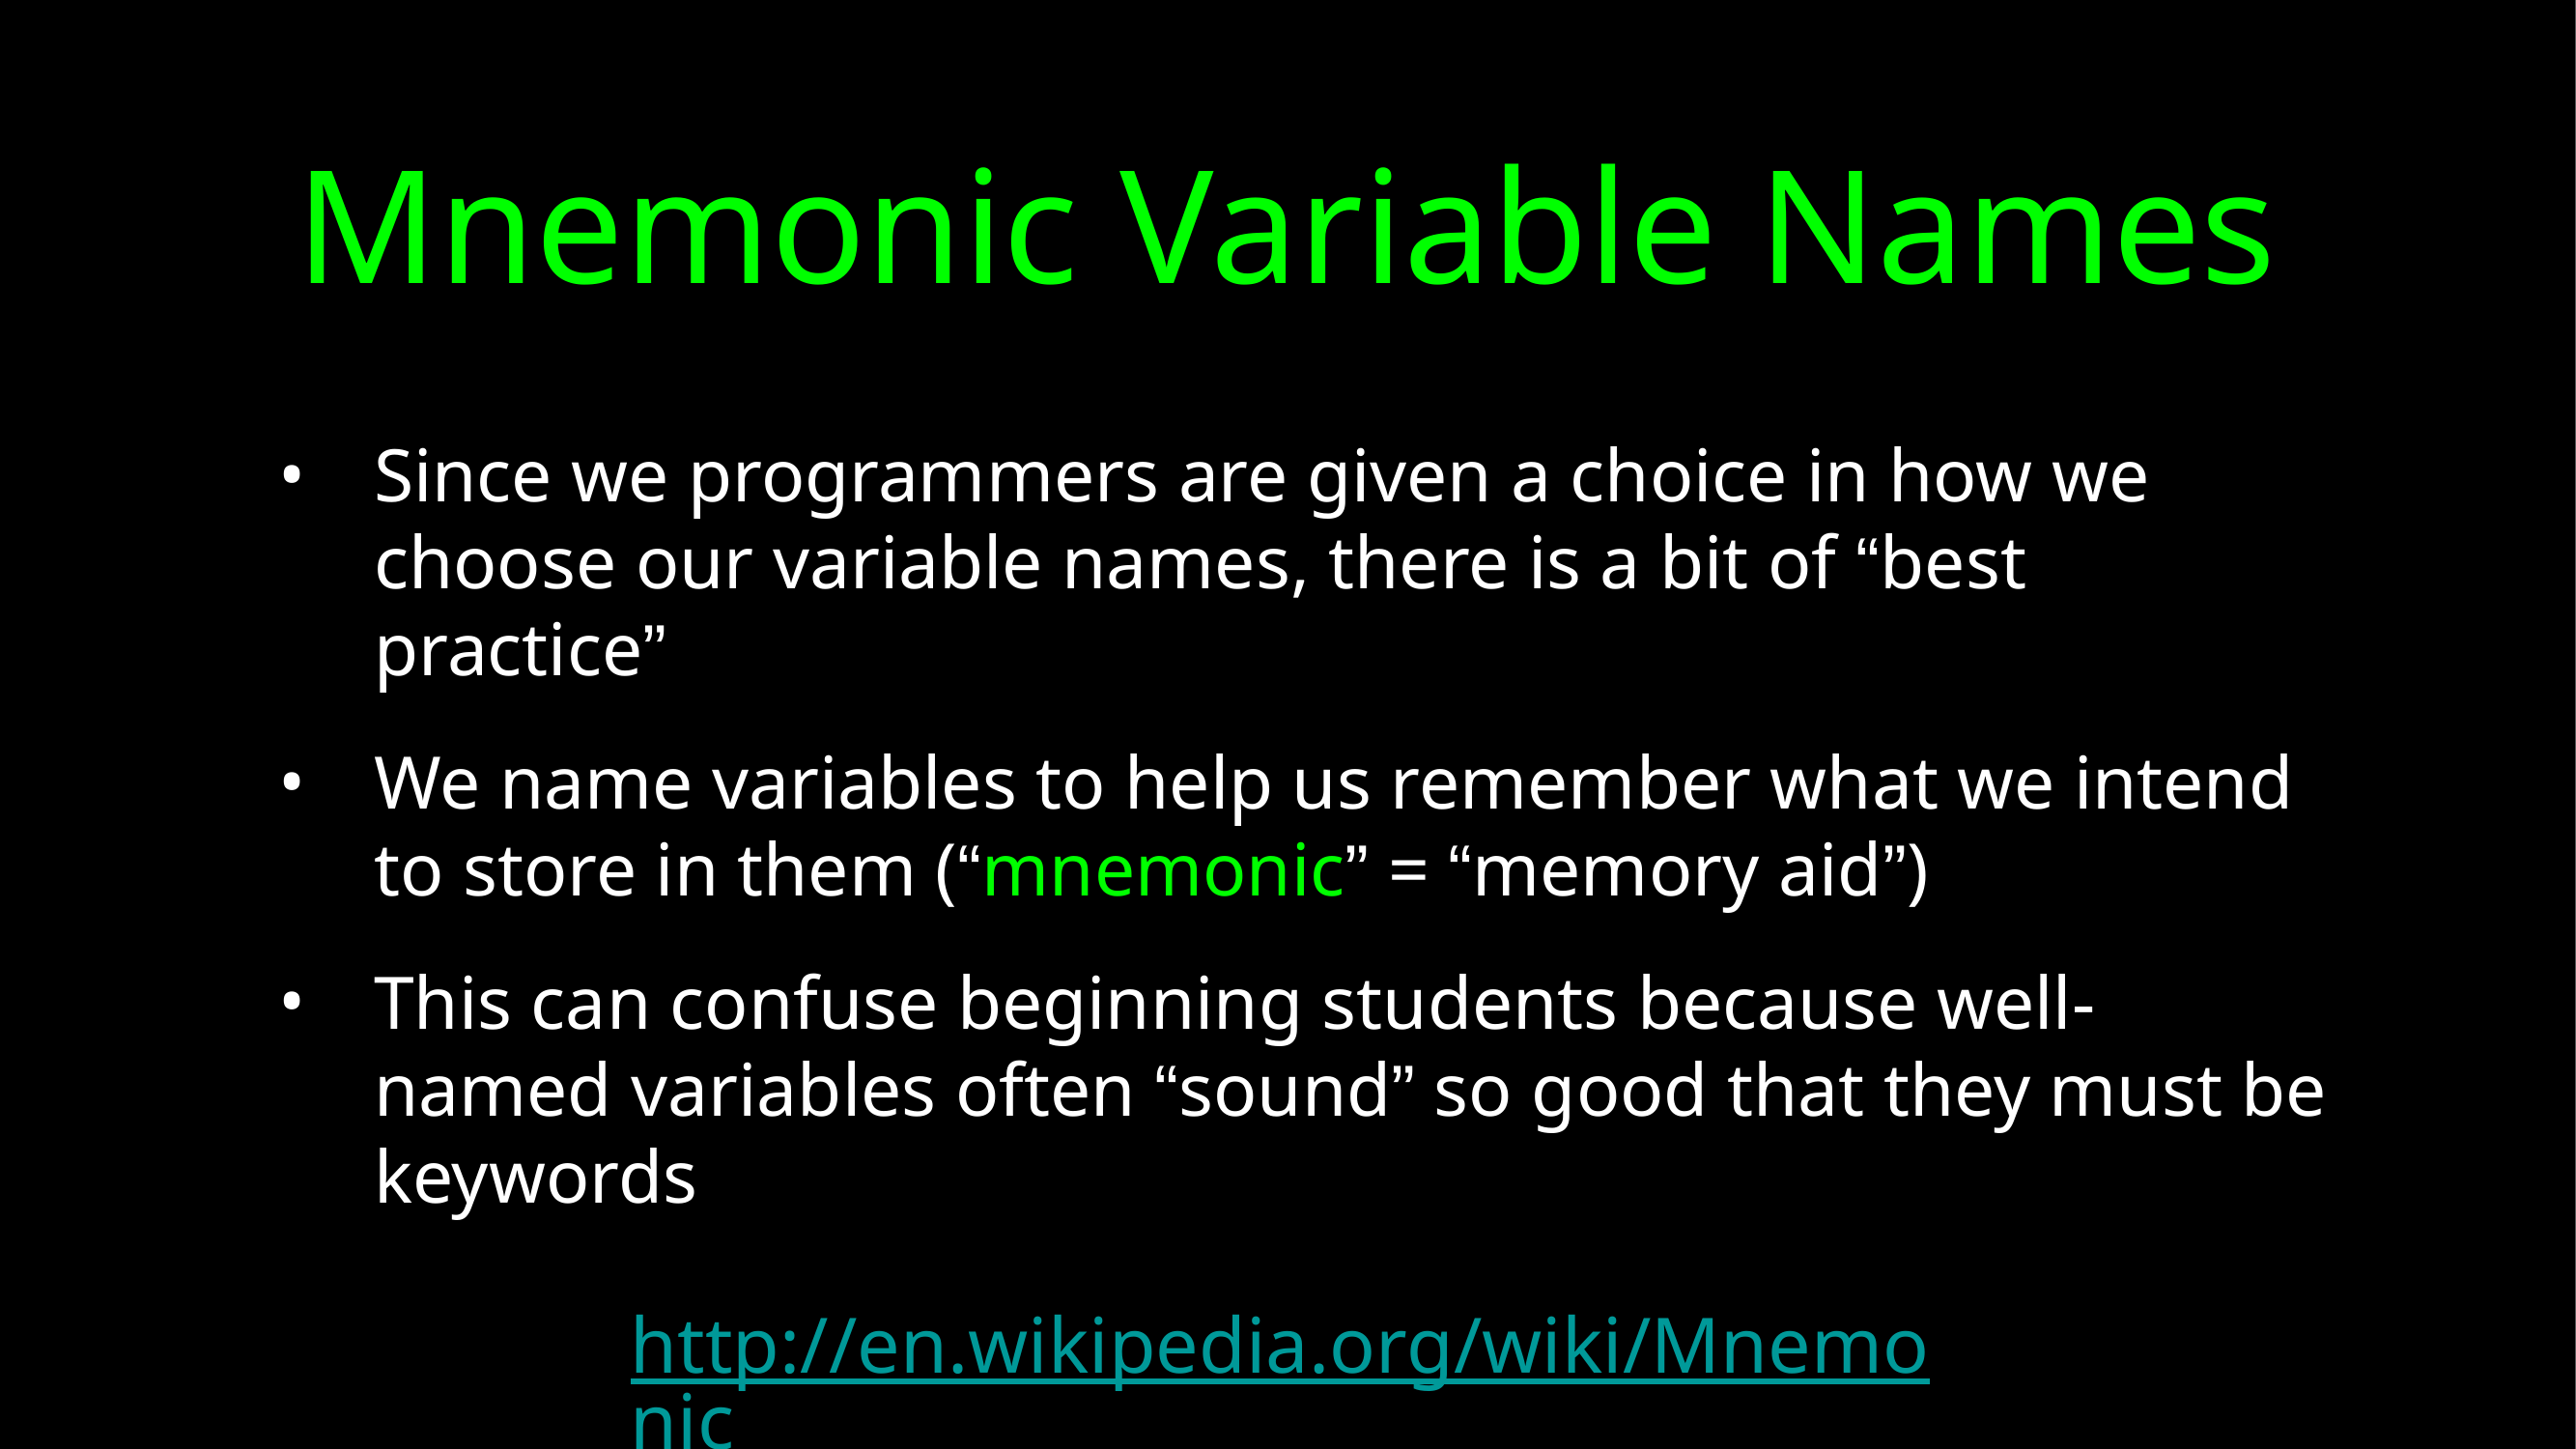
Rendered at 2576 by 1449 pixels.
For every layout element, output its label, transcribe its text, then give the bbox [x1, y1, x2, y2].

text_box http://en.wikipedia.org/wiki/Mnemonic [630, 1295, 1945, 1401]
list Since we programmers are given a choice in how we choose our variable names, there is a bit of “best practice” We name variables to help us remember what we intend to store in them (“mnemonic” = “memory aid”) This can confuse beginning students because well-named variables often “sound” so good that they must be keywords [190, 398, 2336, 1248]
title Mnemonic Variable Names [183, 38, 2391, 403]
